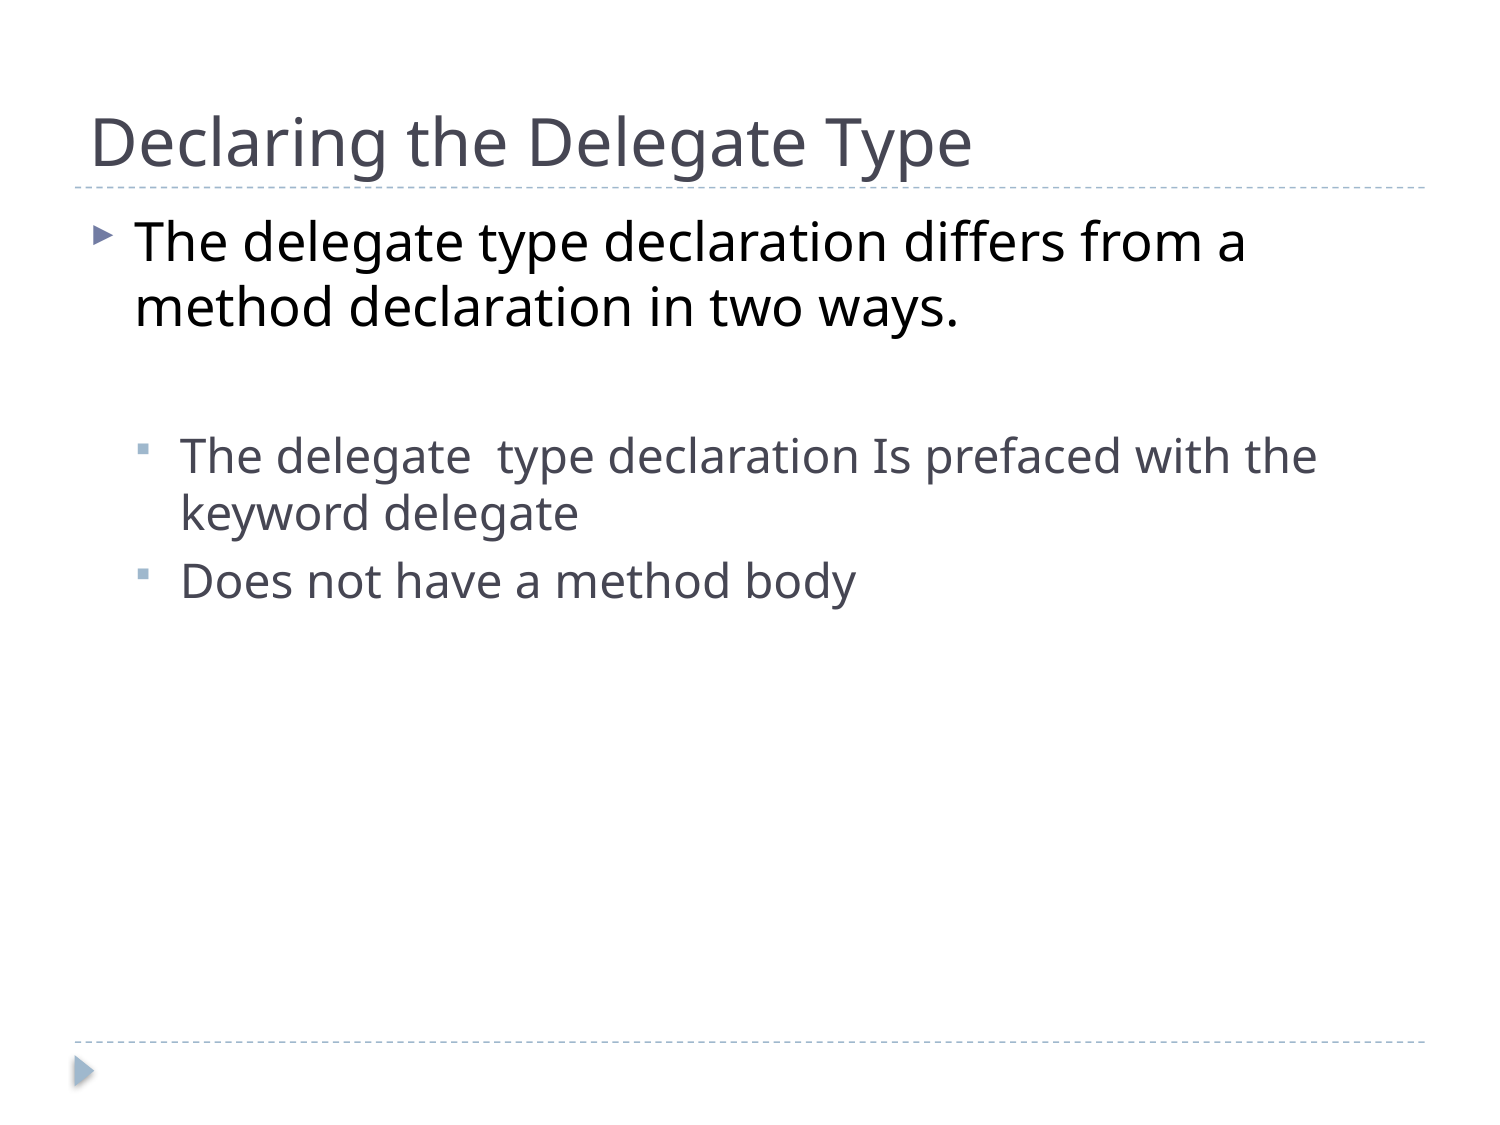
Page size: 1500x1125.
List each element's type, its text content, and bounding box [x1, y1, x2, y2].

title Declaring the Delegate Type [75, 24, 1425, 188]
list The delegate type declaration differs from a method declaration in two ways. The delegate type declaration Is prefaced with the keyword delegate Does not have a method body [75, 200, 1425, 1010]
